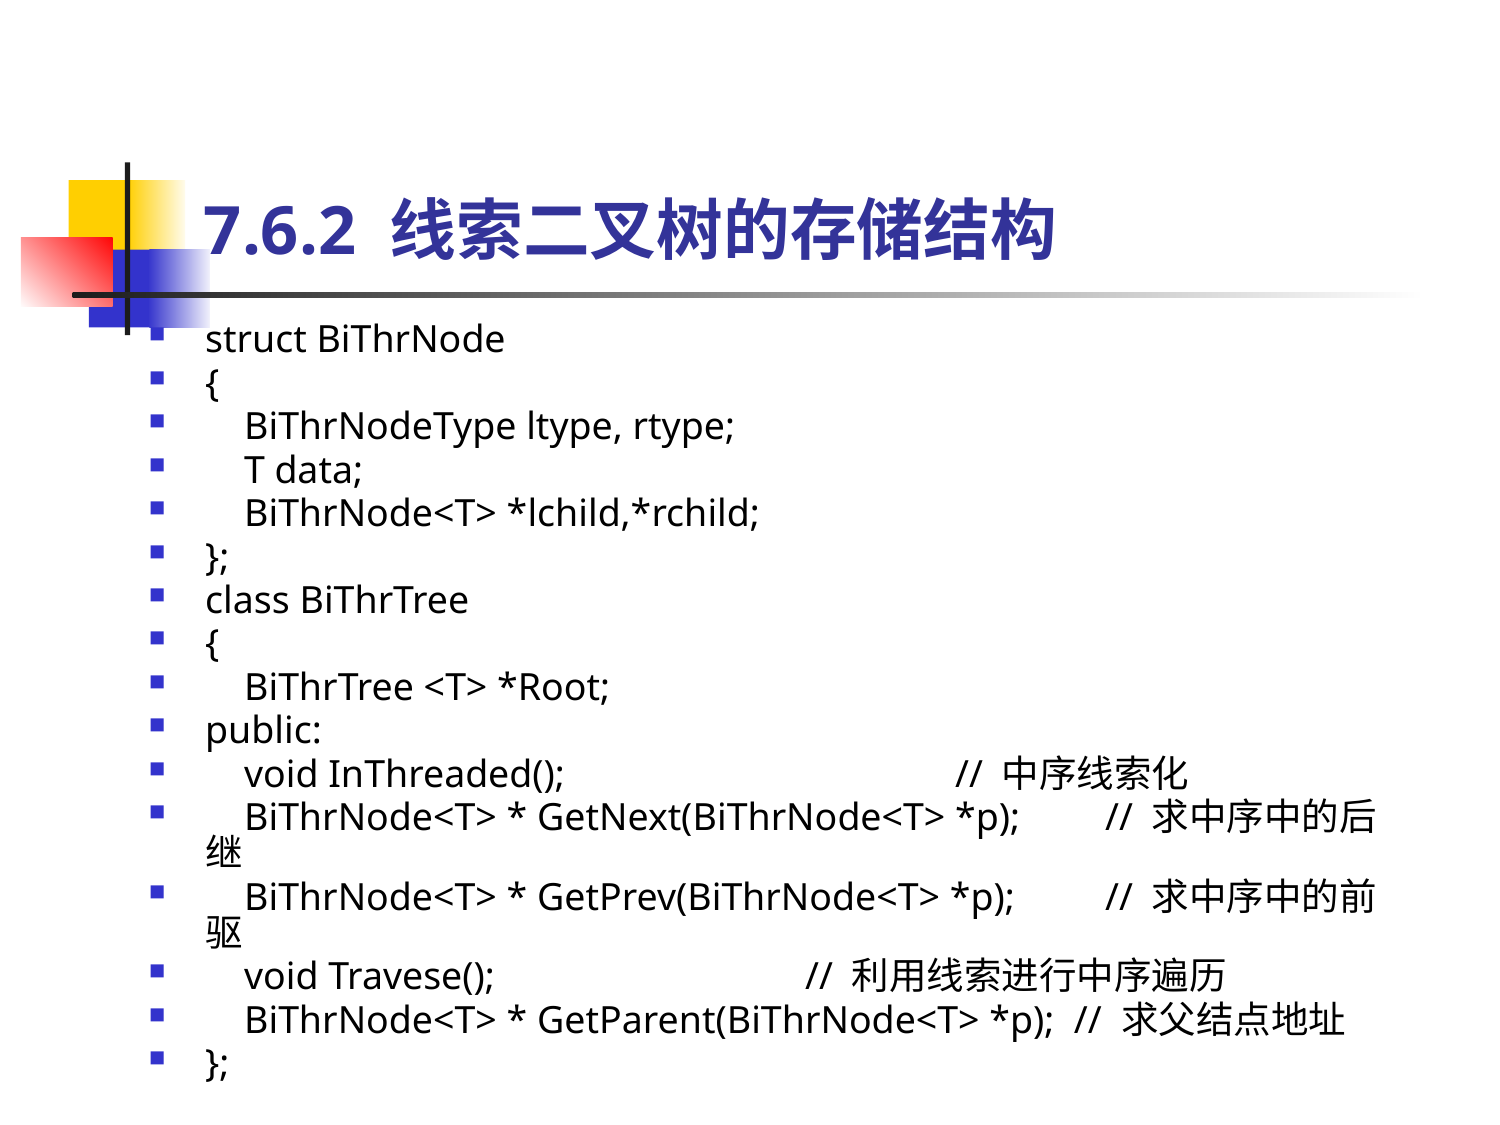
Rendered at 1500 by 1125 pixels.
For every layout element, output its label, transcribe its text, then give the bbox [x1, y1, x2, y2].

title 7.6.2 线索二叉树的存储结构 [188, 35, 1468, 275]
list struct BiThrNode { BiThrNodeType ltype, rtype; T data; BiThrNode<T> *lchild,*rchild; }; class BiThrTree { BiThrTree <T> *Root; public: void InThreaded(); // 中序线索化 BiThrNode<T> * GetNext(BiThrNode<T> *p); // 求中序中的后继 BiThrNode<T> * GetPrev(BiThrNode<T> *p); // 求中序中的前驱 void Travese(); // 利用线索进行中序遍历 BiThrNode<T> * GetParent(BiThrNode<T> *p); // 求父结点地址 }; [133, 316, 1409, 1056]
